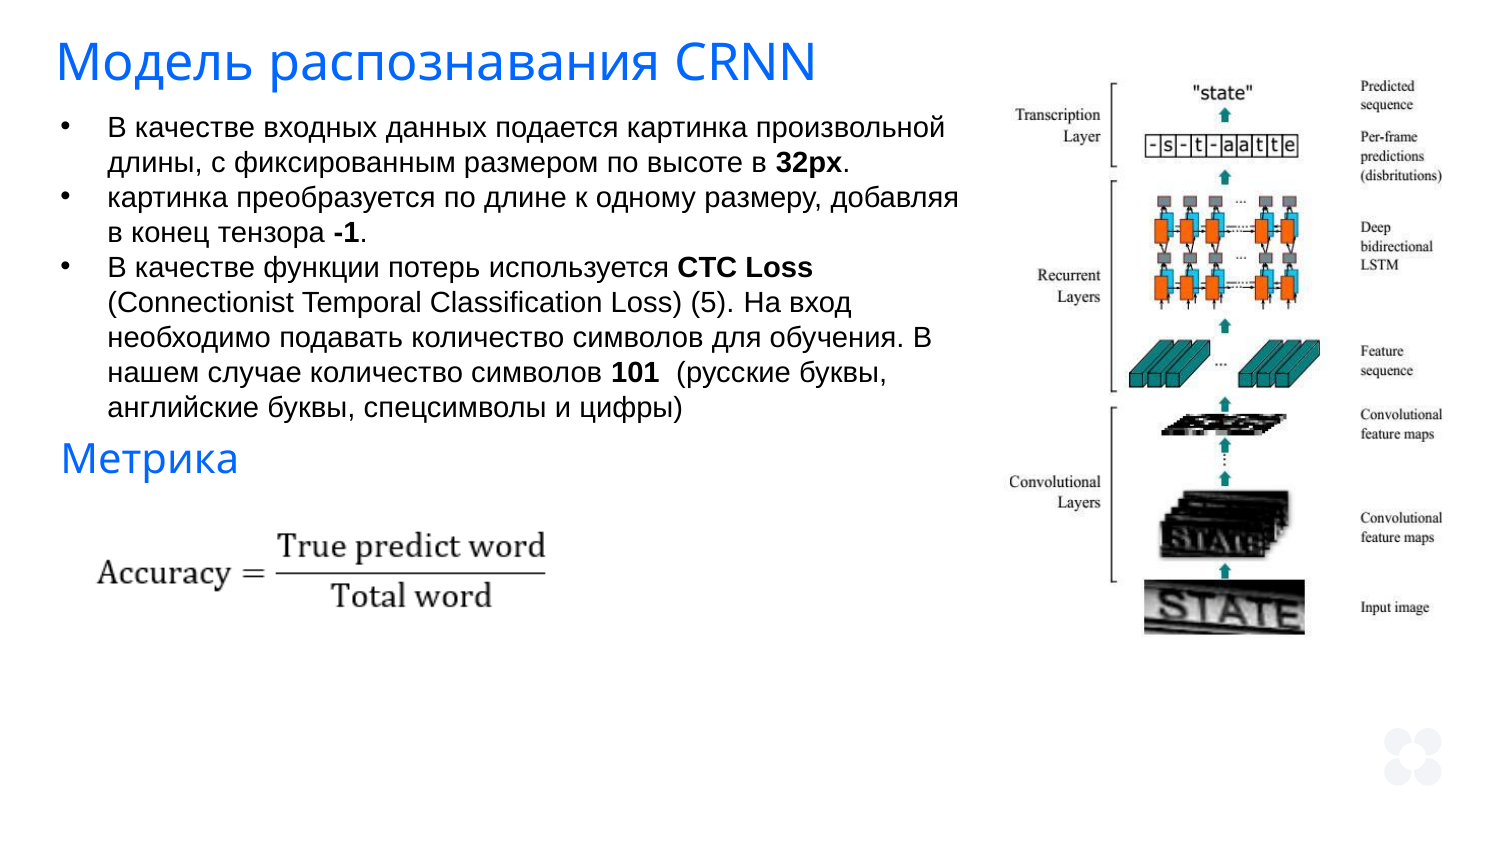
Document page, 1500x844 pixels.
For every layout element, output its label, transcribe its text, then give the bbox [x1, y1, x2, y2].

text_box Модель распознавания CRNN [40, 25, 1424, 111]
text_box В качестве входных данных подается картинка произвольной длины, с фиксированным размером по высоте в 32px. картинка преобразуется по длине к одному размеру, добавляя в конец тензора -1. В качестве функции потерь используется CTC Loss (Connectionist Temporal Classification Loss) (5). На вход необходимо подавать количество символов для обучения. В нашем случае количество символов 101 (русские буквы, английские буквы, спецсимволы и цифры) [52, 100, 991, 424]
picture [1003, 78, 1448, 641]
text_box Метрика [52, 424, 991, 785]
picture [52, 492, 616, 641]
